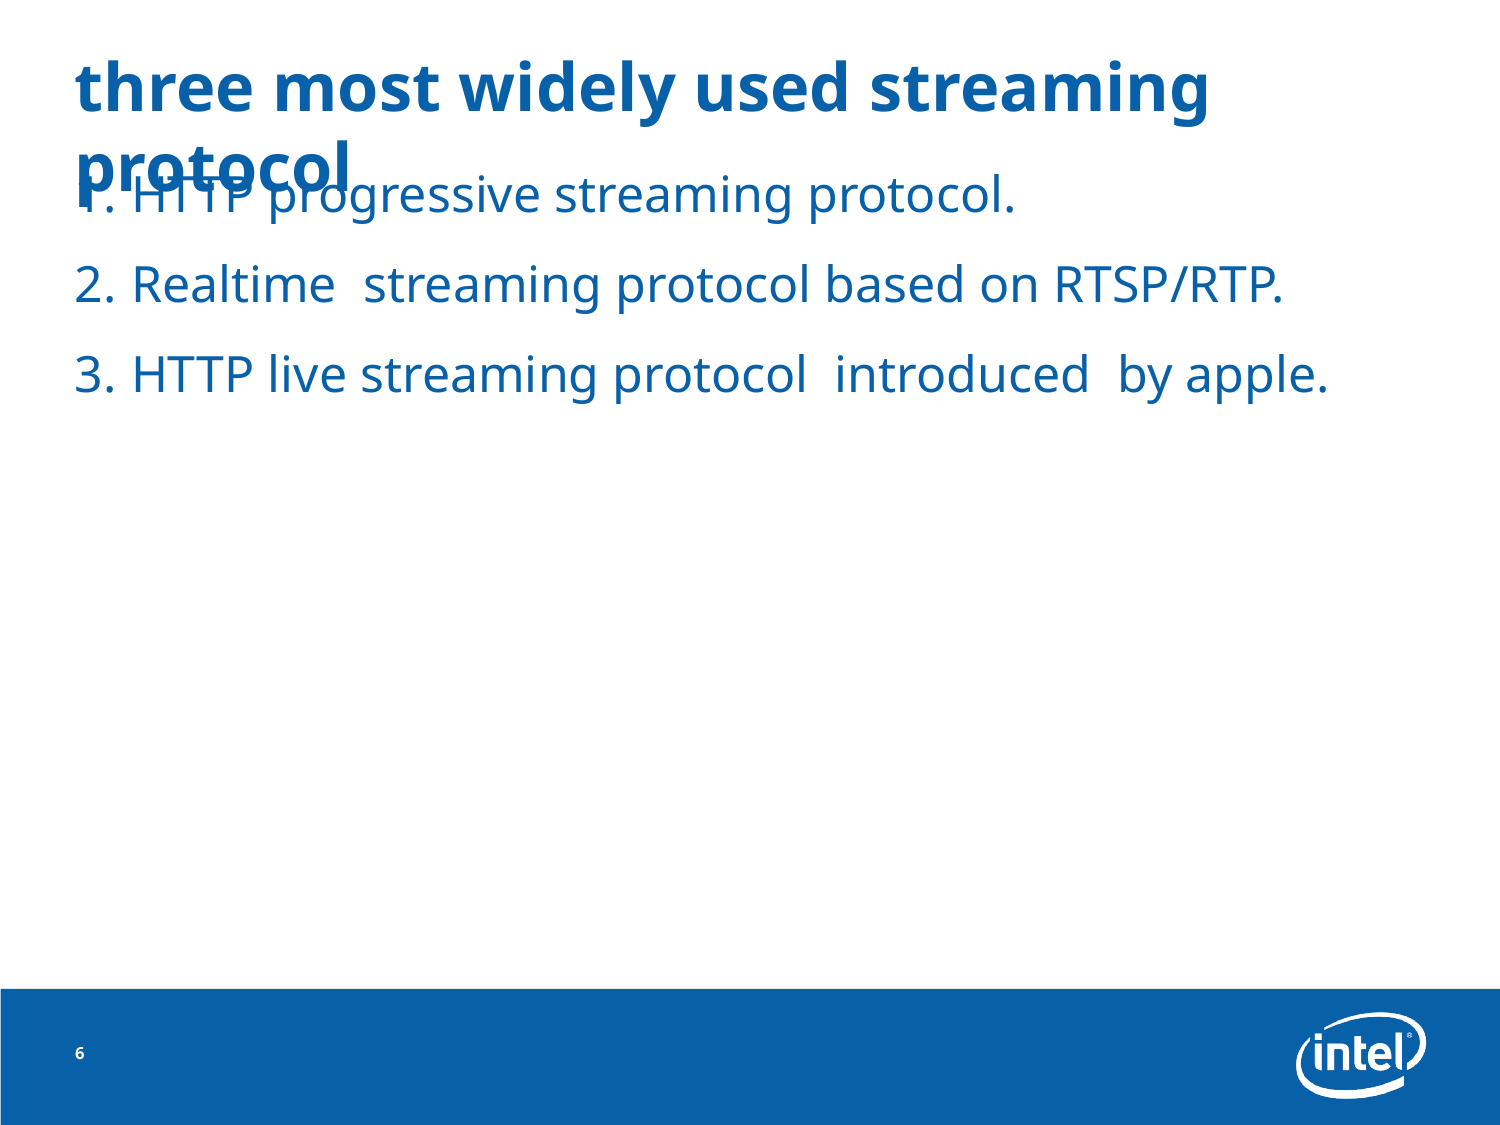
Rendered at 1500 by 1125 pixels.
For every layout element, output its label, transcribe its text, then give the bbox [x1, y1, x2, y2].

list HTTP progressive streaming protocol. Realtime streaming protocol based on RTSP/RTP. 3. HTTP live streaming protocol introduced by apple. [74, 162, 1427, 938]
title three most widely used streaming protocol [74, 44, 1427, 138]
slide_number 6 [74, 1042, 144, 1094]
picture [1294, 1011, 1428, 1101]
